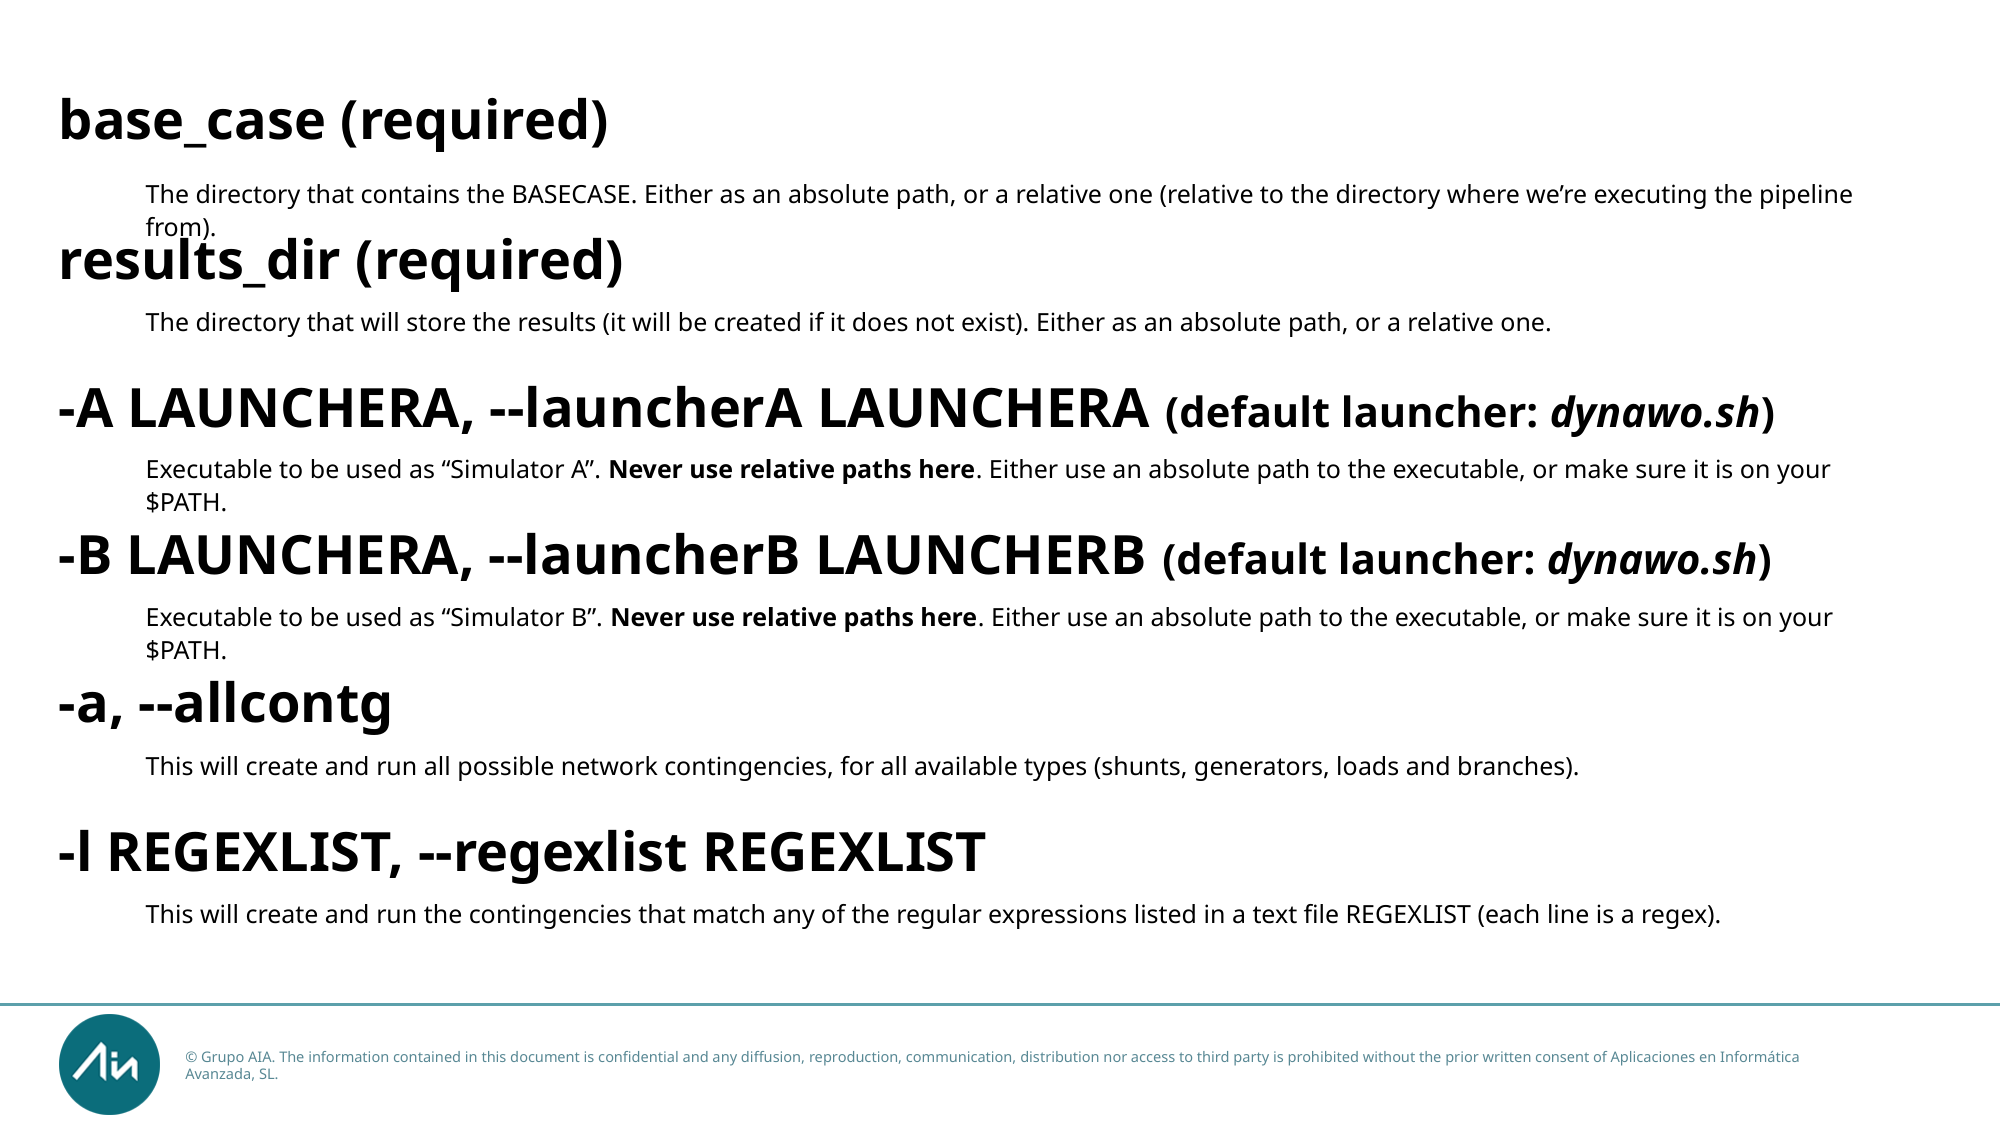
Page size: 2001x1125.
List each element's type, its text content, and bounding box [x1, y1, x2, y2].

text_box -A LAUNCHERA, --launcherA LAUNCHERA (default launcher: dynawo.sh) [58, 372, 1840, 474]
text_box -B LAUNCHERA, --launcherB LAUNCHERB (default launcher: dynawo.sh) [58, 520, 1889, 622]
title base_case (required) [59, 85, 1379, 187]
picture [59, 1014, 160, 1115]
text_box Executable to be used as “Simulator A”. Never use relative paths here. Either use an absolute path to the executable, or make sure it is on your $PATH. [145, 450, 1873, 500]
text_box Executable to be used as “Simulator B”. Never use relative paths here. Either use an absolute path to the executable, or make sure it is on your $PATH. [145, 598, 1873, 648]
text_box results_dir (required) [58, 225, 1379, 327]
list The directory that contains the BASECASE. Either as an absolute path, or a relative one (relative to the directory where we’re executing the pipeline from). [145, 176, 1873, 225]
text_box This will create and run the contingencies that match any of the regular expressions listed in a text file REGEXLIST (each line is a regex). [145, 896, 1873, 945]
text_box The directory that will store the results (it will be created if it does not exist). Either as an absolute path, or a relative one. [145, 303, 1873, 353]
text_box -l REGEXLIST, --regexlist REGEXLIST [58, 817, 1379, 919]
text_box -a, --allcontg [58, 667, 1379, 769]
text_box This will create and run all possible network contingencies, for all available types (shunts, generators, loads and branches). [145, 747, 1873, 797]
